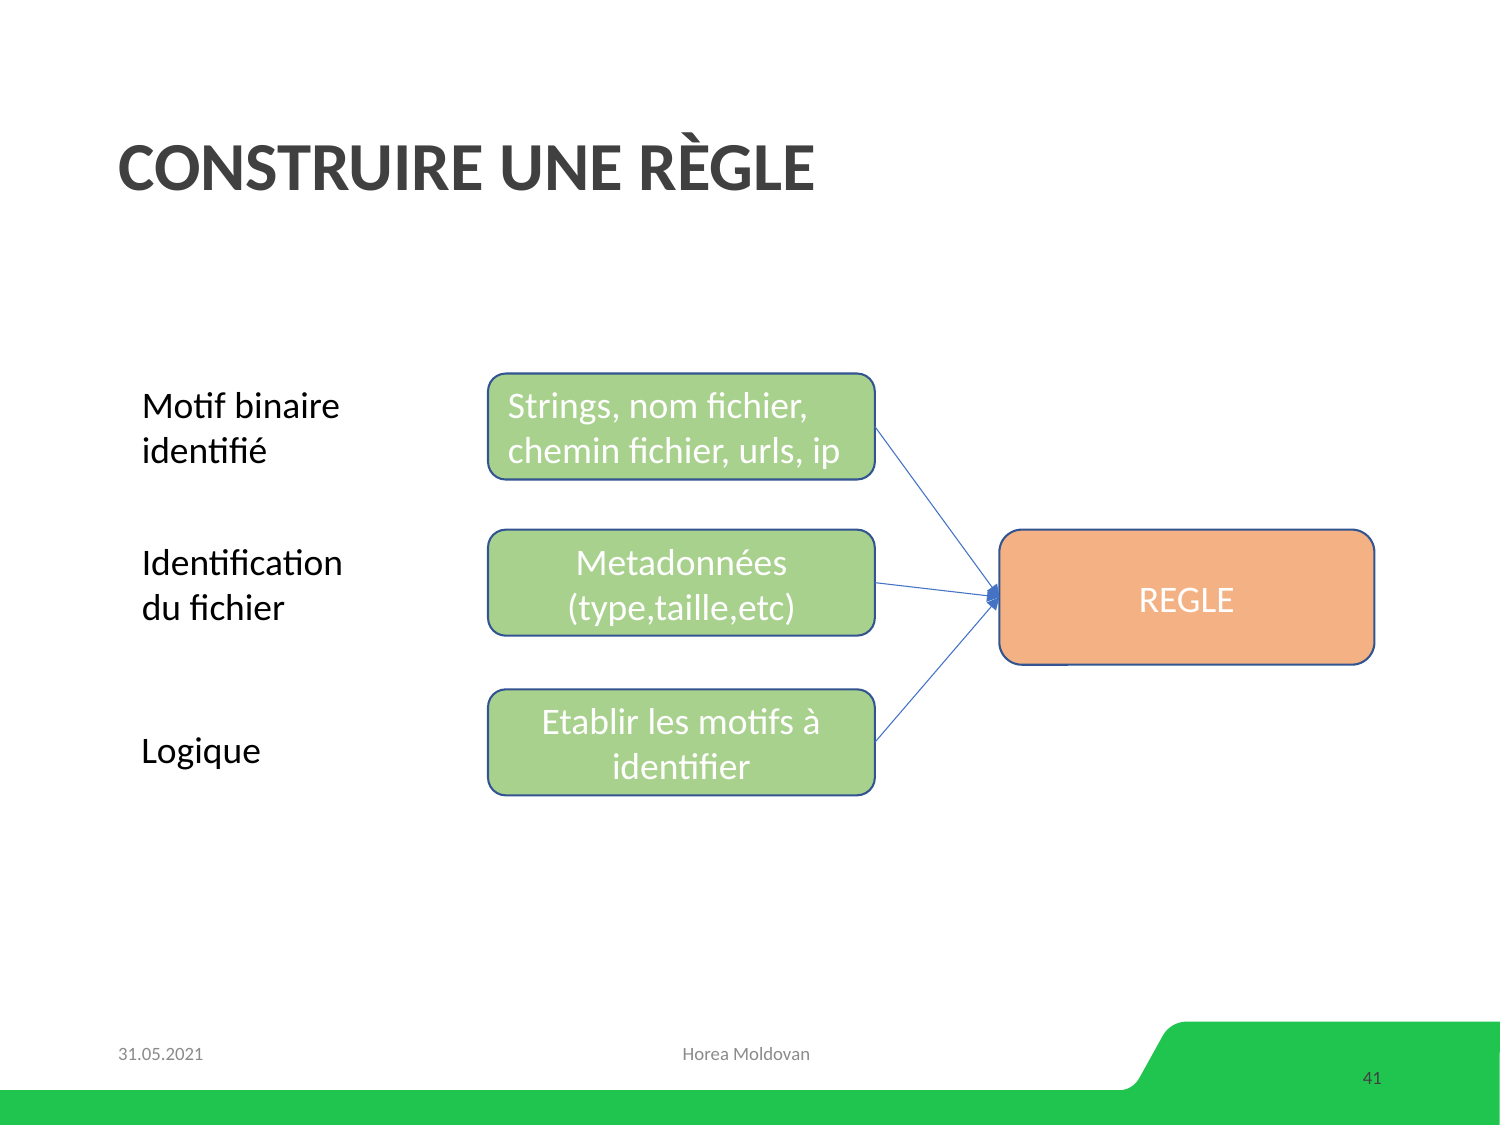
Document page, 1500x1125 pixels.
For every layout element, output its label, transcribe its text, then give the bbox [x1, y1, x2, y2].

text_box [874, 597, 1000, 743]
text_box Metadonnées (type,taille,etc) [486, 528, 874, 637]
text_box REGLE [1000, 528, 1376, 666]
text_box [874, 582, 1000, 597]
title Construire une règle [103, 59, 1397, 278]
footer Horea Moldovan [493, 1023, 1000, 1084]
text_box Etablir les motifs à identifier [486, 688, 876, 797]
text_box Strings, nom fichier, chemin fichier, urls, ip [486, 372, 876, 481]
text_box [874, 426, 1000, 582]
slide_number 41 [1059, 1047, 1397, 1108]
text_box Identification du fichier [127, 530, 359, 635]
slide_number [103, 1023, 441, 1084]
text_box Motif binaire identifié [127, 373, 364, 479]
text_box Logique [126, 718, 277, 779]
